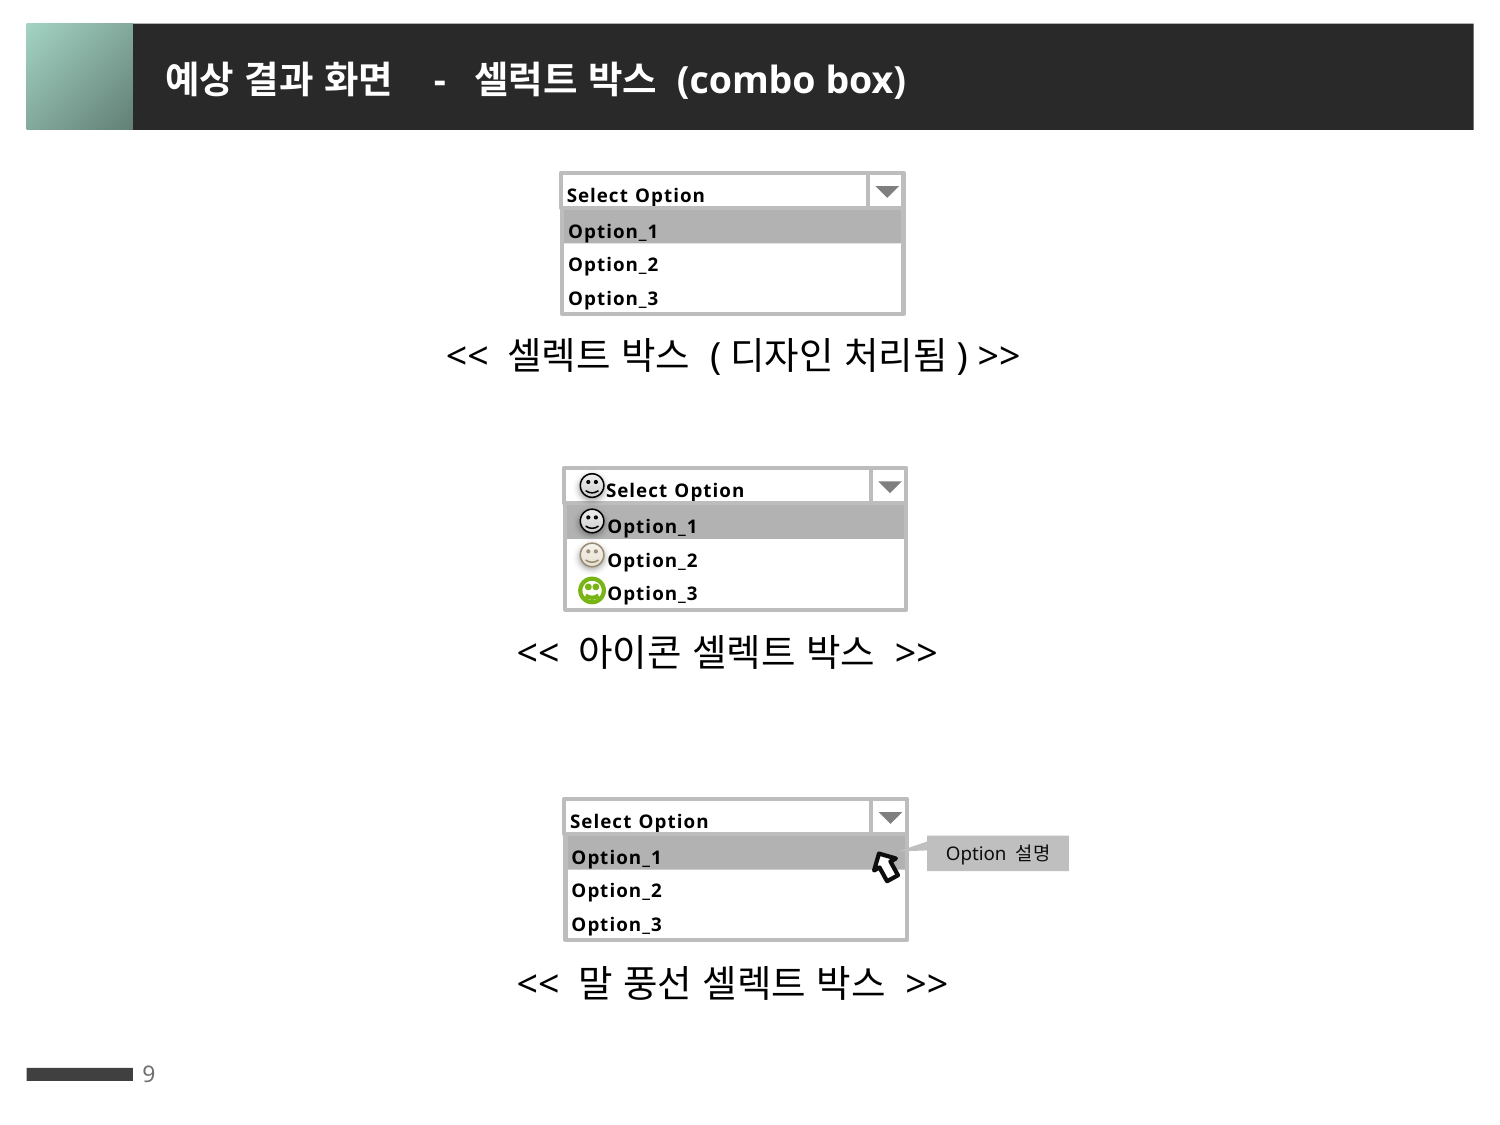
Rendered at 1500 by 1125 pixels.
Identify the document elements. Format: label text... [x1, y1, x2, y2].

text_box Option_1 Option_2 Option_3 [560, 206, 906, 316]
text_box [870, 171, 906, 206]
text_box [873, 183, 901, 200]
text_box [579, 542, 605, 568]
text_box [578, 576, 606, 605]
text_box Select Option [562, 797, 873, 836]
text_box << 말 풍선 셀렉트 박스 >> [501, 952, 995, 1012]
text_box Option_1 Option_2 Option_3 [563, 832, 909, 942]
text_box [872, 851, 901, 884]
text_box 예상 결과 화면 - 셀럭트 박스 (combo box) [150, 48, 1199, 109]
text_box [873, 797, 909, 832]
text_box [876, 479, 904, 496]
text_box << 셀렉트 박스 (디자인 처리됨) >> [431, 324, 1069, 385]
slide_number 9 [127, 1044, 216, 1105]
text_box [579, 472, 605, 499]
text_box [876, 809, 905, 826]
text_box Select Option [562, 466, 873, 505]
text_box [873, 466, 908, 501]
text_box Option 설명 [895, 833, 1071, 874]
text_box Select Option [559, 171, 870, 210]
text_box [579, 508, 605, 534]
text_box << 아이콘 셀렉트 박스 >> [501, 621, 999, 682]
text_box Option_1 Option_2 Option_3 [563, 501, 908, 612]
